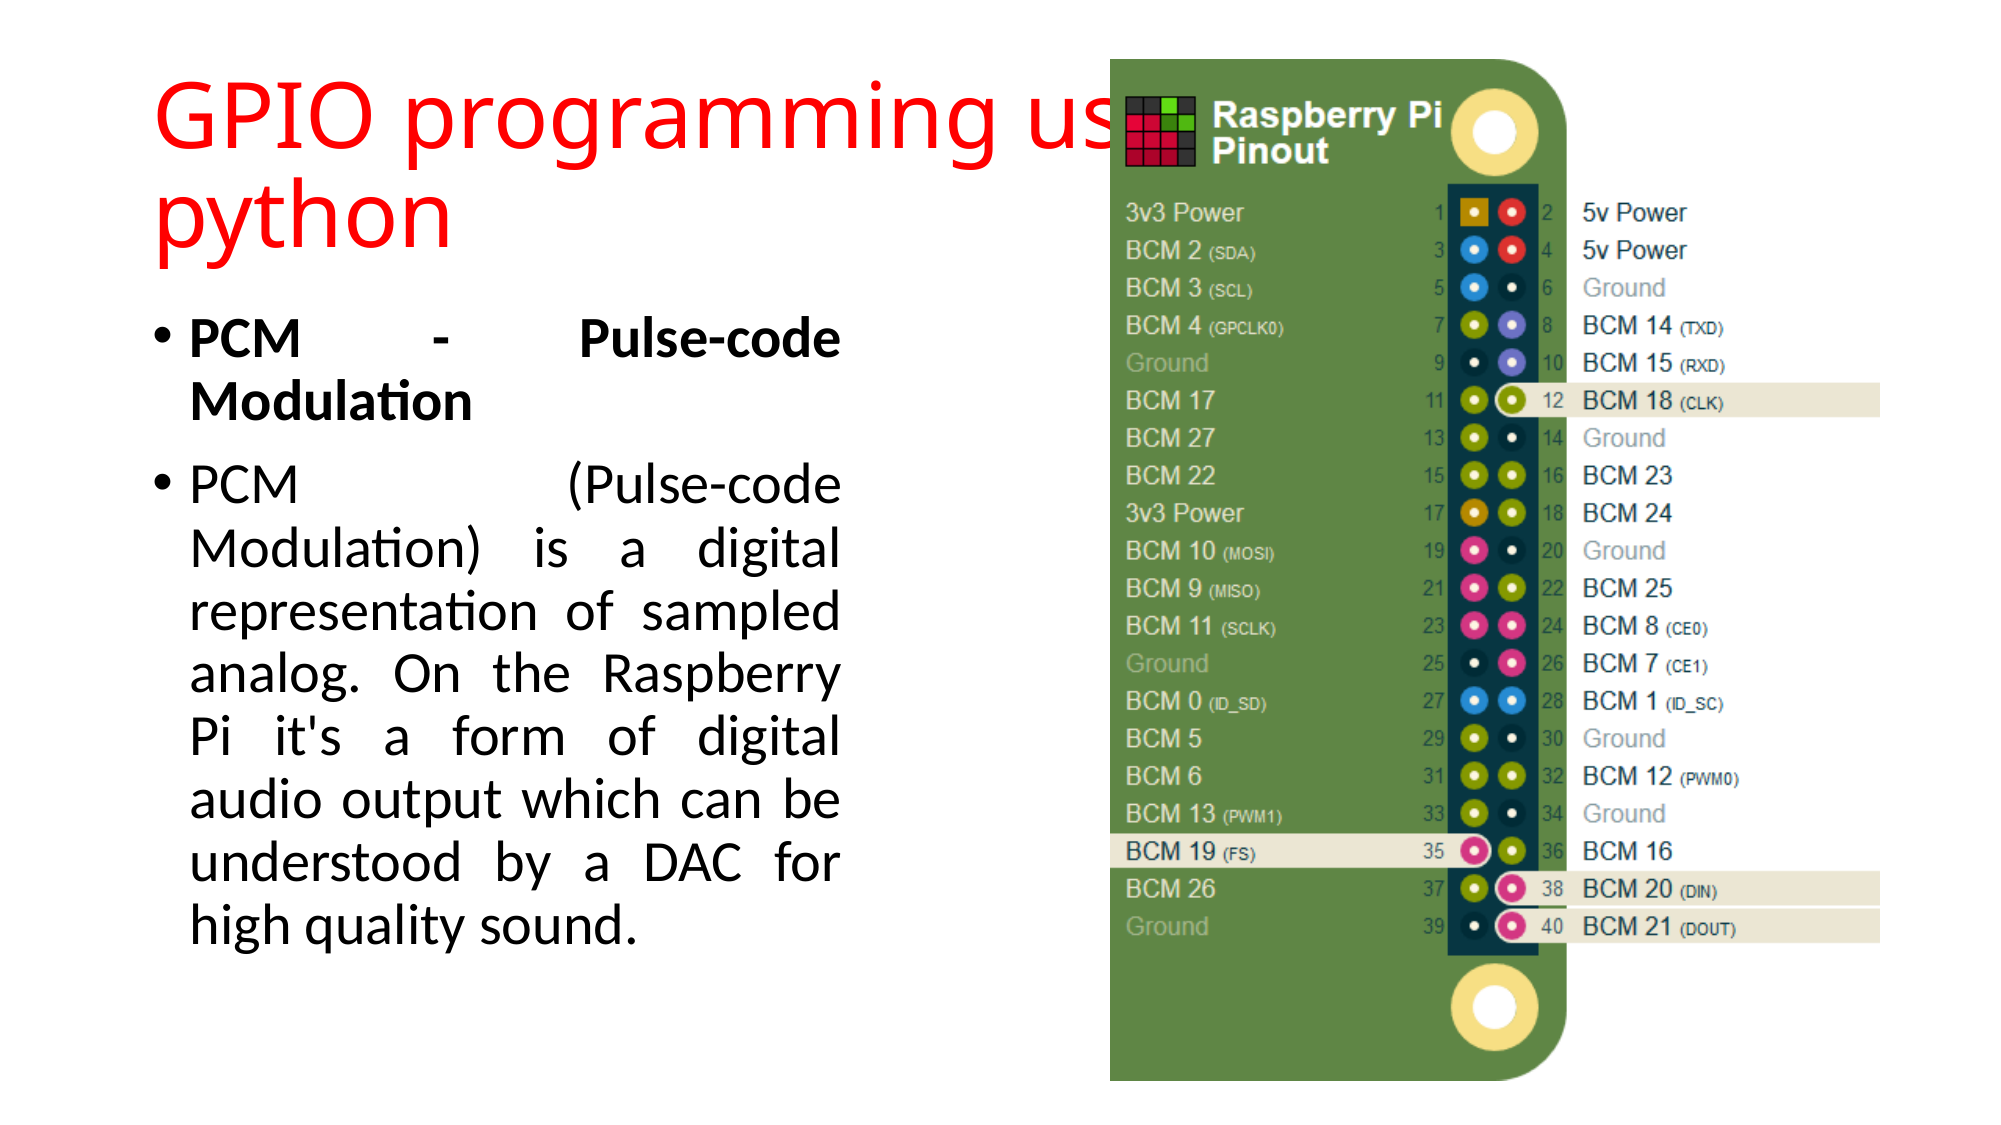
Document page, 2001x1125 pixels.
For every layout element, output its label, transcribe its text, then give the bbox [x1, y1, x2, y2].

picture [1110, 59, 1880, 1081]
list PCM - Pulse-code Modulation PCM (Pulse-code Modulation) is a digital representation of sampled analog. On the Raspberry Pi it's a form of digital audio output which can be understood by a DAC for high quality sound. [137, 299, 858, 1014]
title GPIO programming using python [137, 59, 1110, 278]
